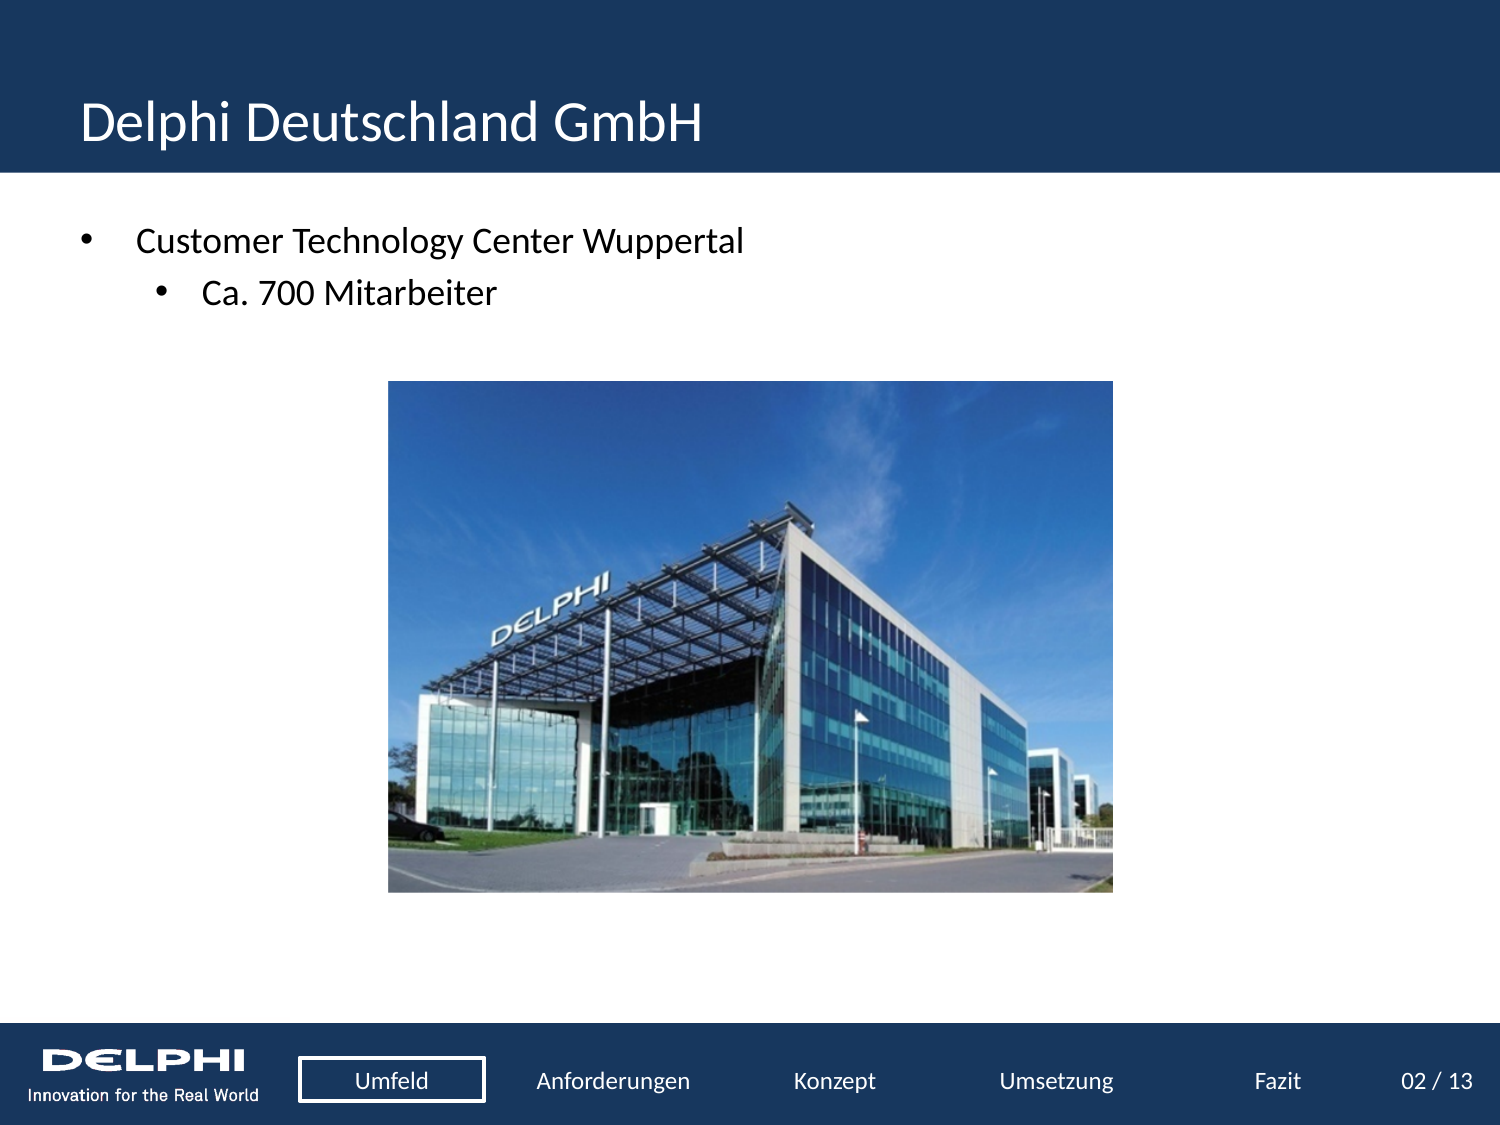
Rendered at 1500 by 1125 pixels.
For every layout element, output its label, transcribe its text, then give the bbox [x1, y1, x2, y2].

picture [0, 1017, 290, 1125]
picture [386, 381, 1113, 894]
text_box Umsetzung [962, 1056, 1151, 1103]
text_box Fazit [1184, 1056, 1371, 1103]
text_box Anforderungen [519, 1056, 708, 1103]
text_box 02 / 13 [1371, 1056, 1490, 1103]
title Delphi Deutschland GmbH [64, 45, 1425, 161]
list Customer Technology Center Wuppertal Ca. 700 Mitarbeiter [64, 208, 1425, 1005]
text_box Umfeld [298, 1056, 486, 1103]
text_box Konzept [741, 1056, 929, 1103]
